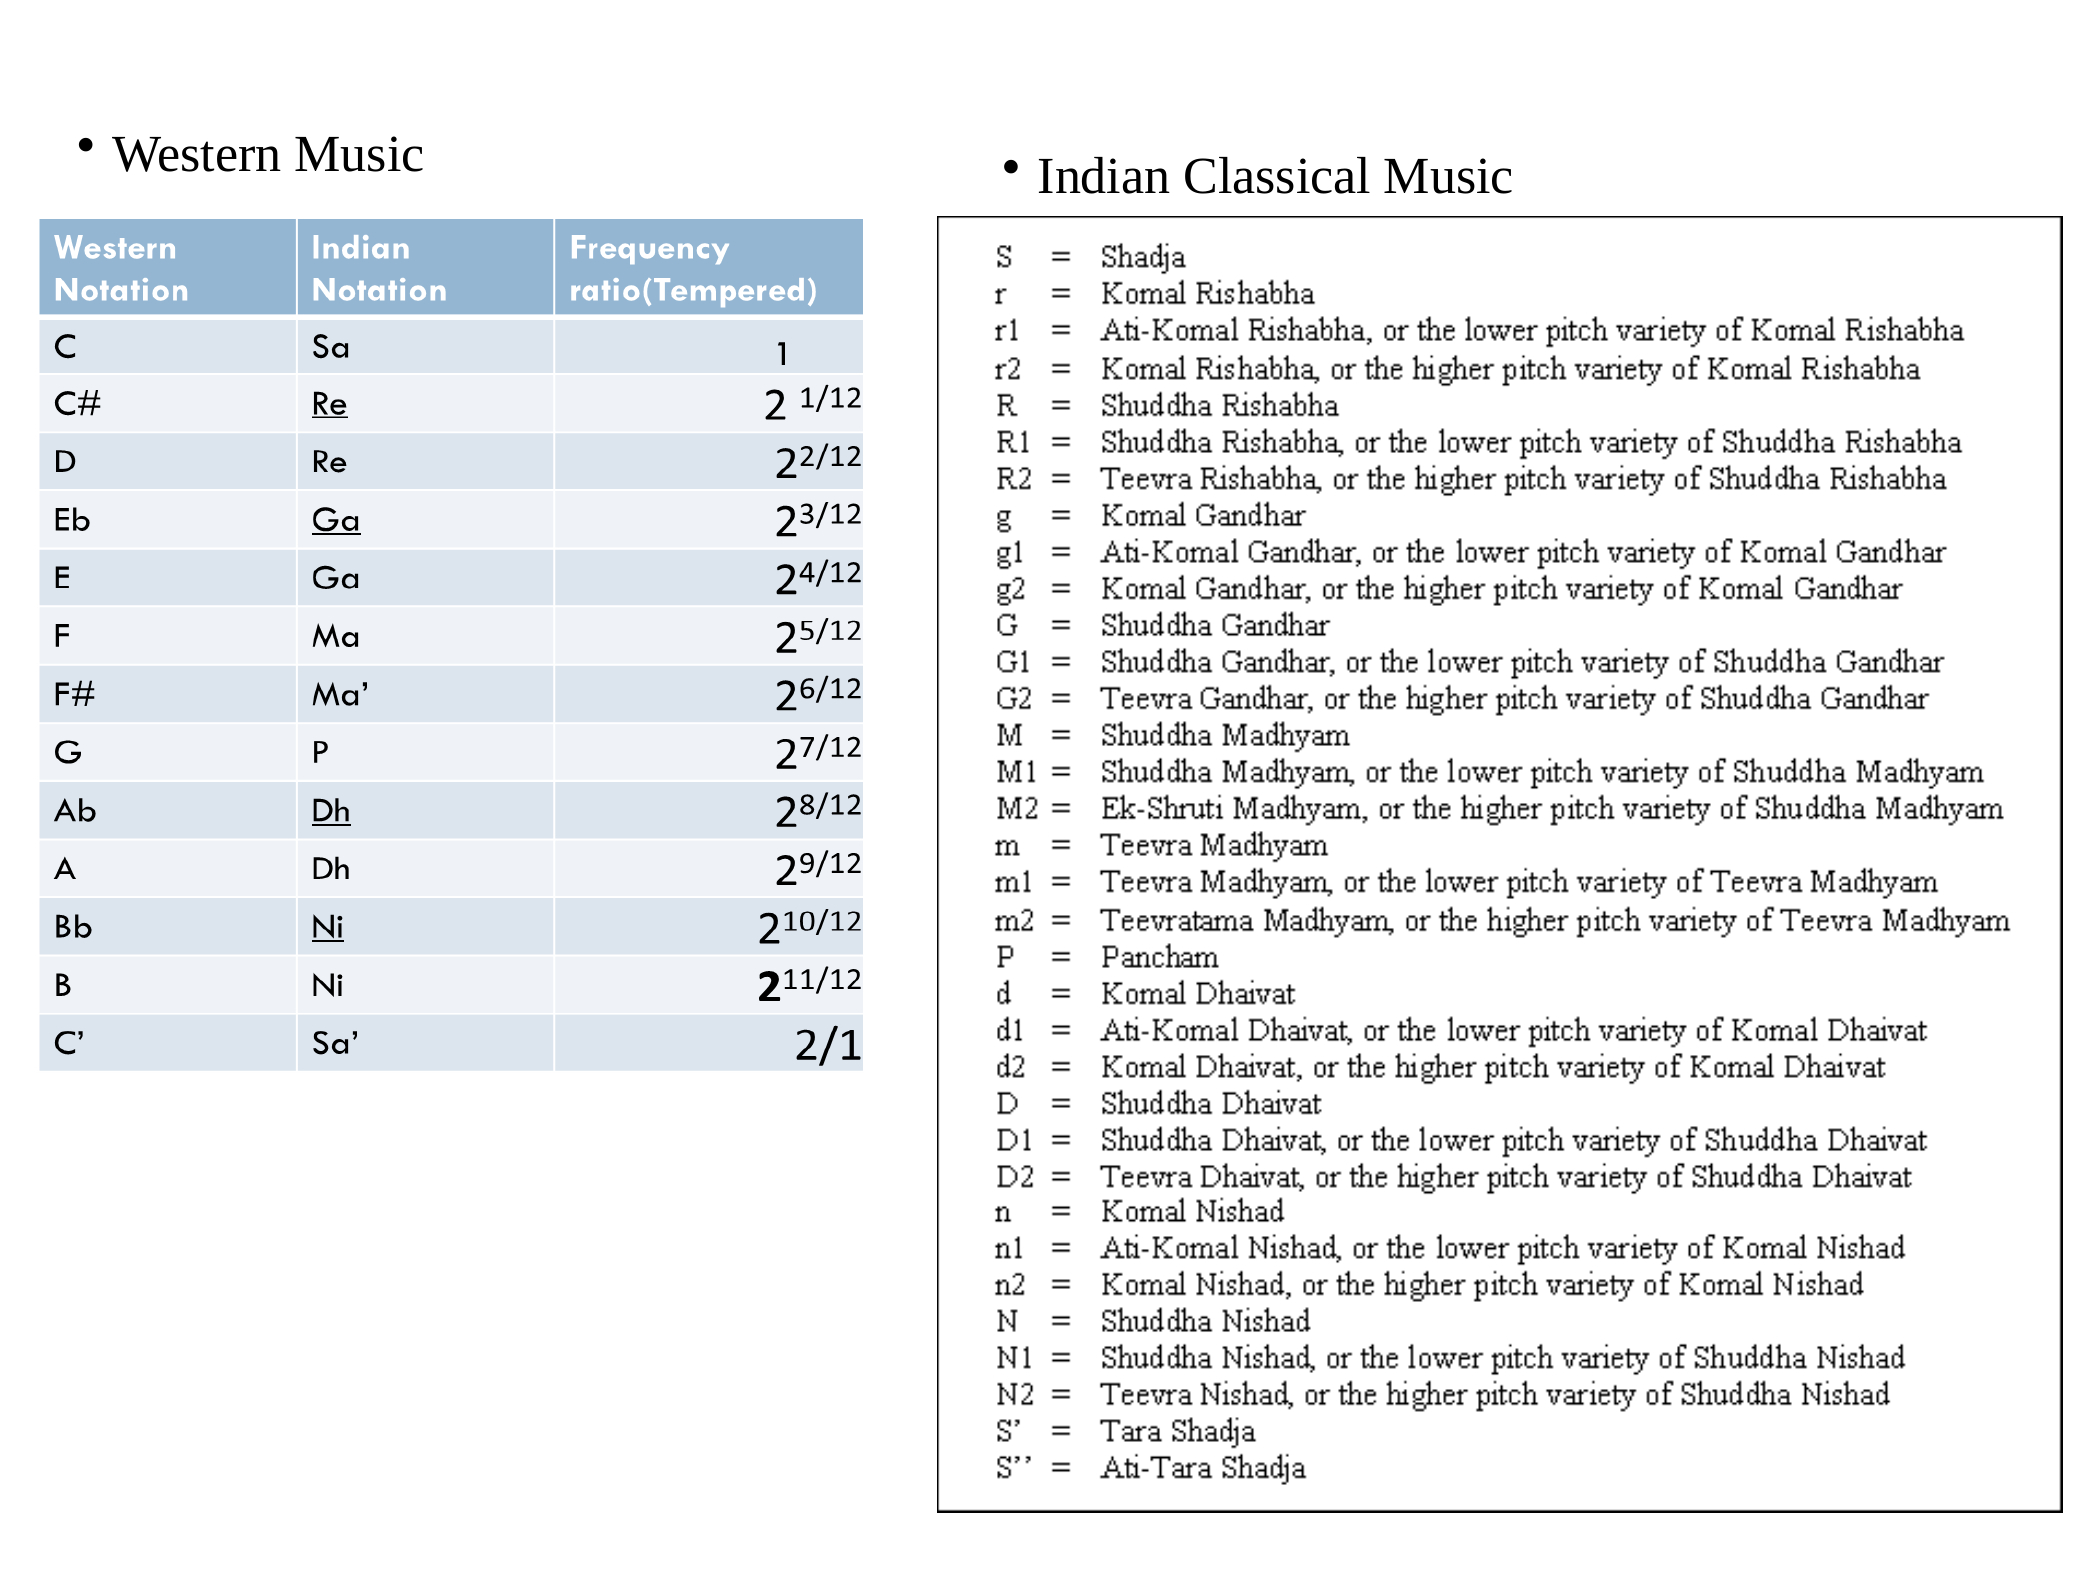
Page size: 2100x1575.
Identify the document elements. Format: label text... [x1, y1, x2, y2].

picture [37, 212, 869, 1101]
text_box Indian Classical Music [987, 134, 2013, 212]
text_box Western Music [62, 112, 725, 190]
picture [937, 216, 2063, 1513]
